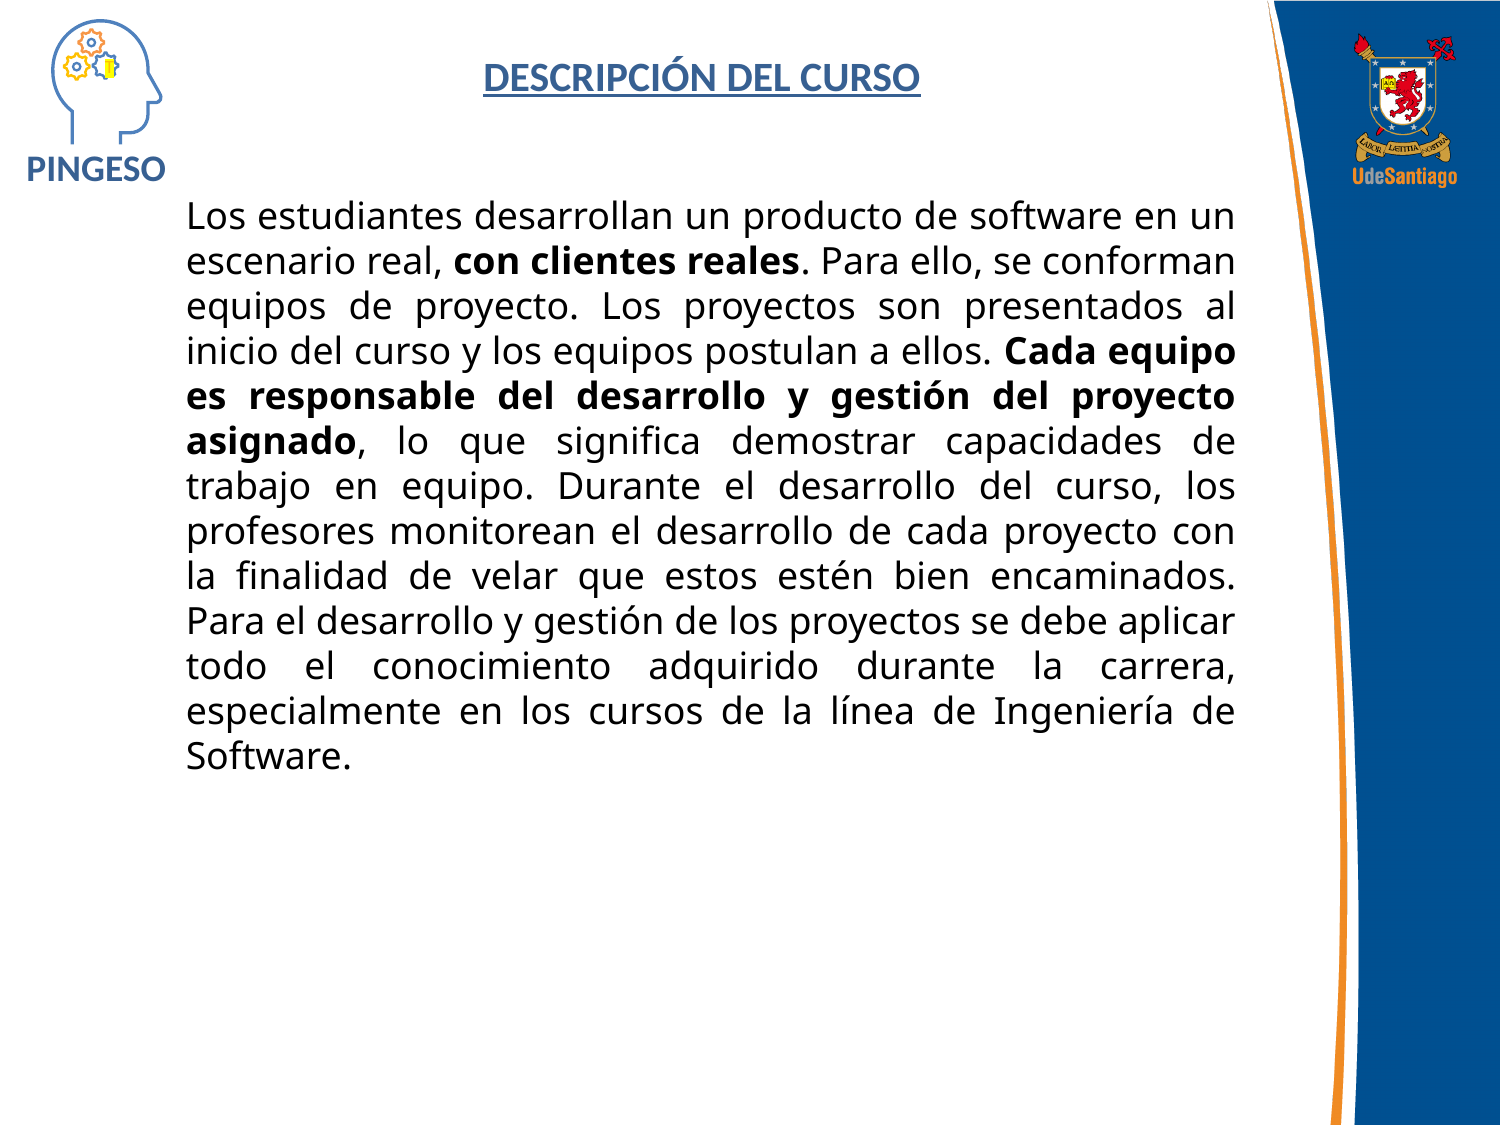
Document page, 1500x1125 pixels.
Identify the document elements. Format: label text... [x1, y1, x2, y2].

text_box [21, 18, 172, 185]
text_box DESCRIPCIÓN DEL CURSO [468, 42, 936, 108]
text_box Los estudiantes desarrollan un producto de software en un escenario real, con clientes reales. Para ello, se conforman equipos de proyecto. Los proyectos son presentados al inicio del curso y los equipos postulan a ellos. Cada equipo es responsable del desarrollo y gestión del proyecto asignado, lo que significa demostrar capacidades de trabajo en equipo. Durante el desarrollo del curso, los profesores monitorean el desarrollo de cada proyecto con la finalidad de velar que estos estén bien encaminados. Para el desarrollo y gestión de los proyectos se debe aplicar todo el conocimiento adquirido durante la carrera, especialmente en los cursos de la línea de Ingeniería de Software. [171, 184, 1252, 785]
picture [0, 0, 1500, 1125]
